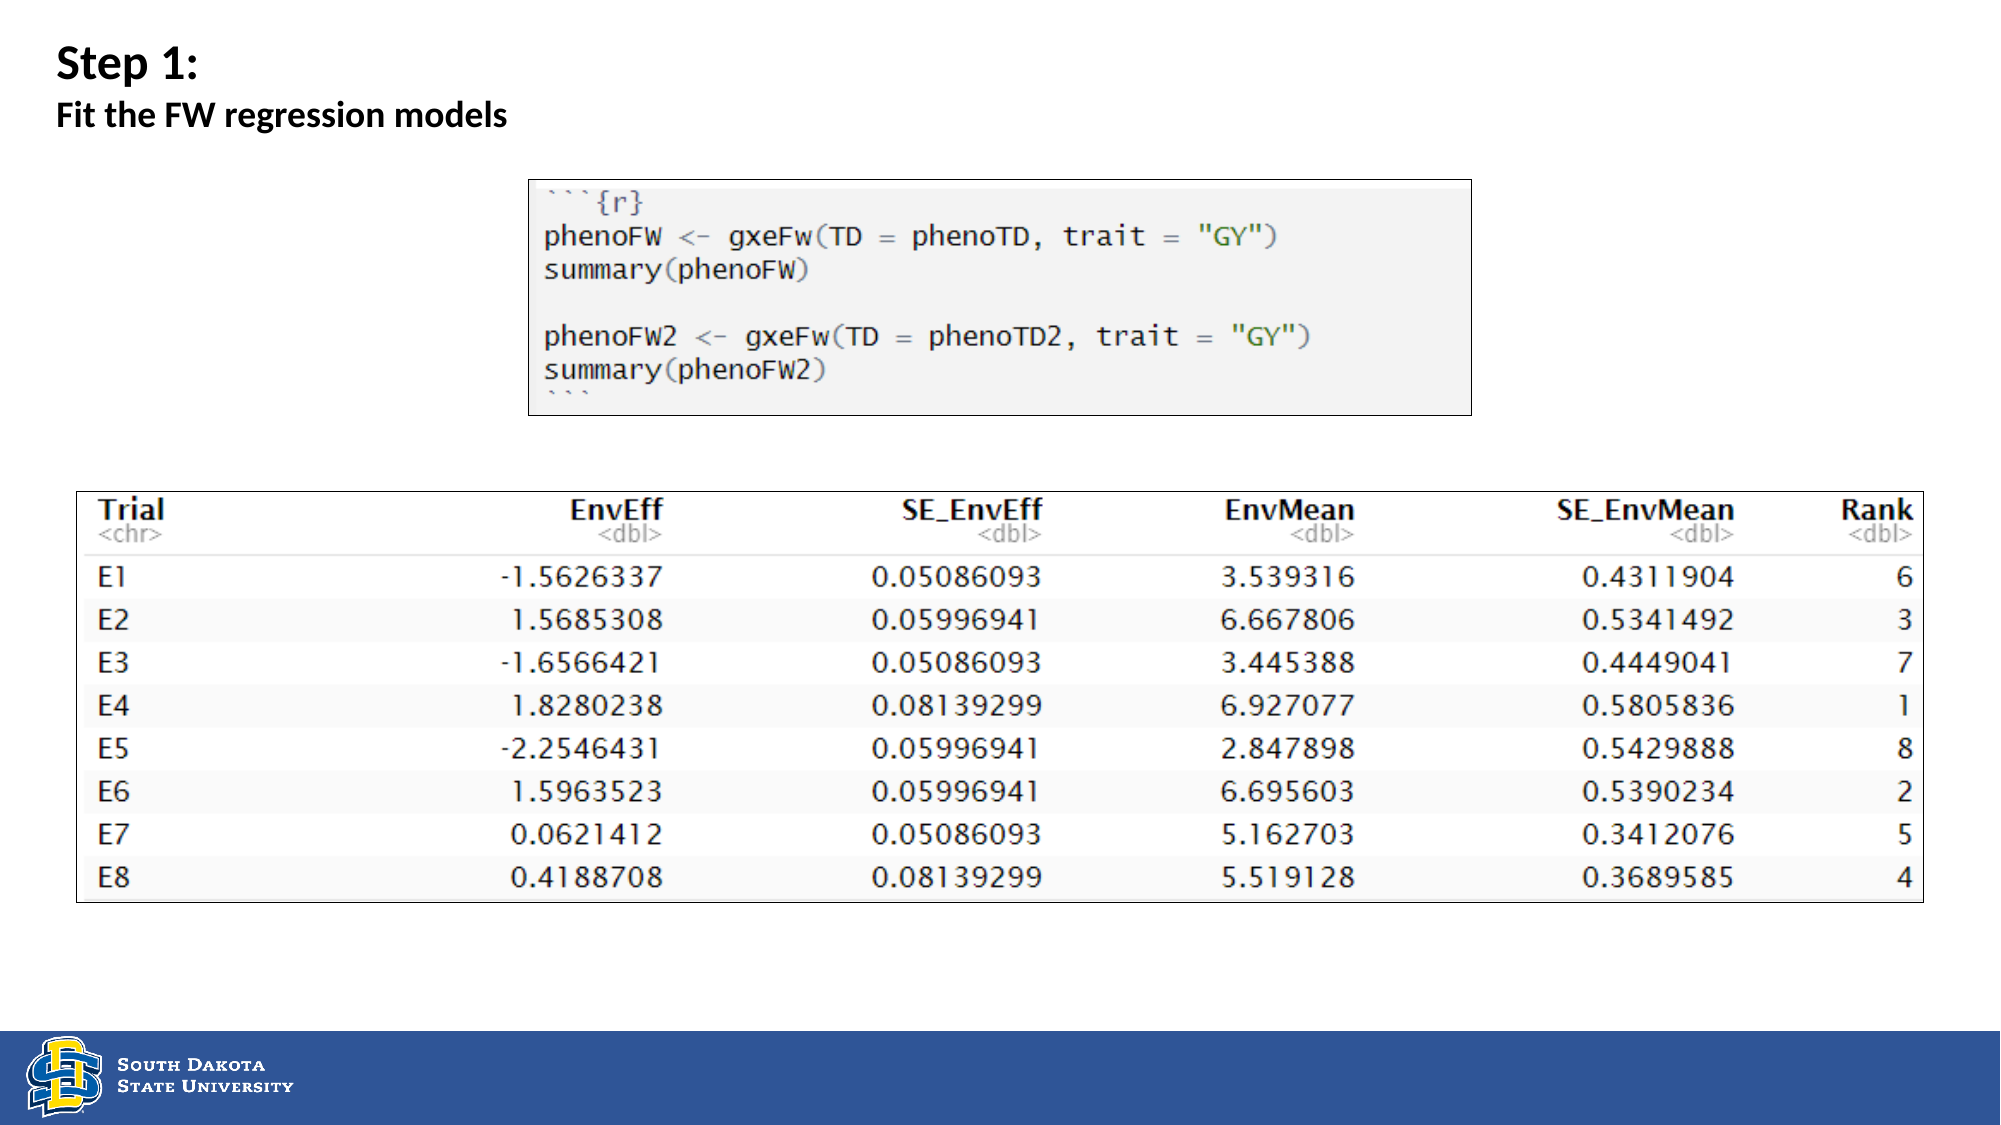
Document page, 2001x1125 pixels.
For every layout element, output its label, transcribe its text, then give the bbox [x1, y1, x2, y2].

picture [528, 179, 1472, 416]
picture [0, 1026, 316, 1125]
text_box Step 1: Fit the FW regression models [41, 22, 1723, 143]
picture [76, 491, 1924, 903]
